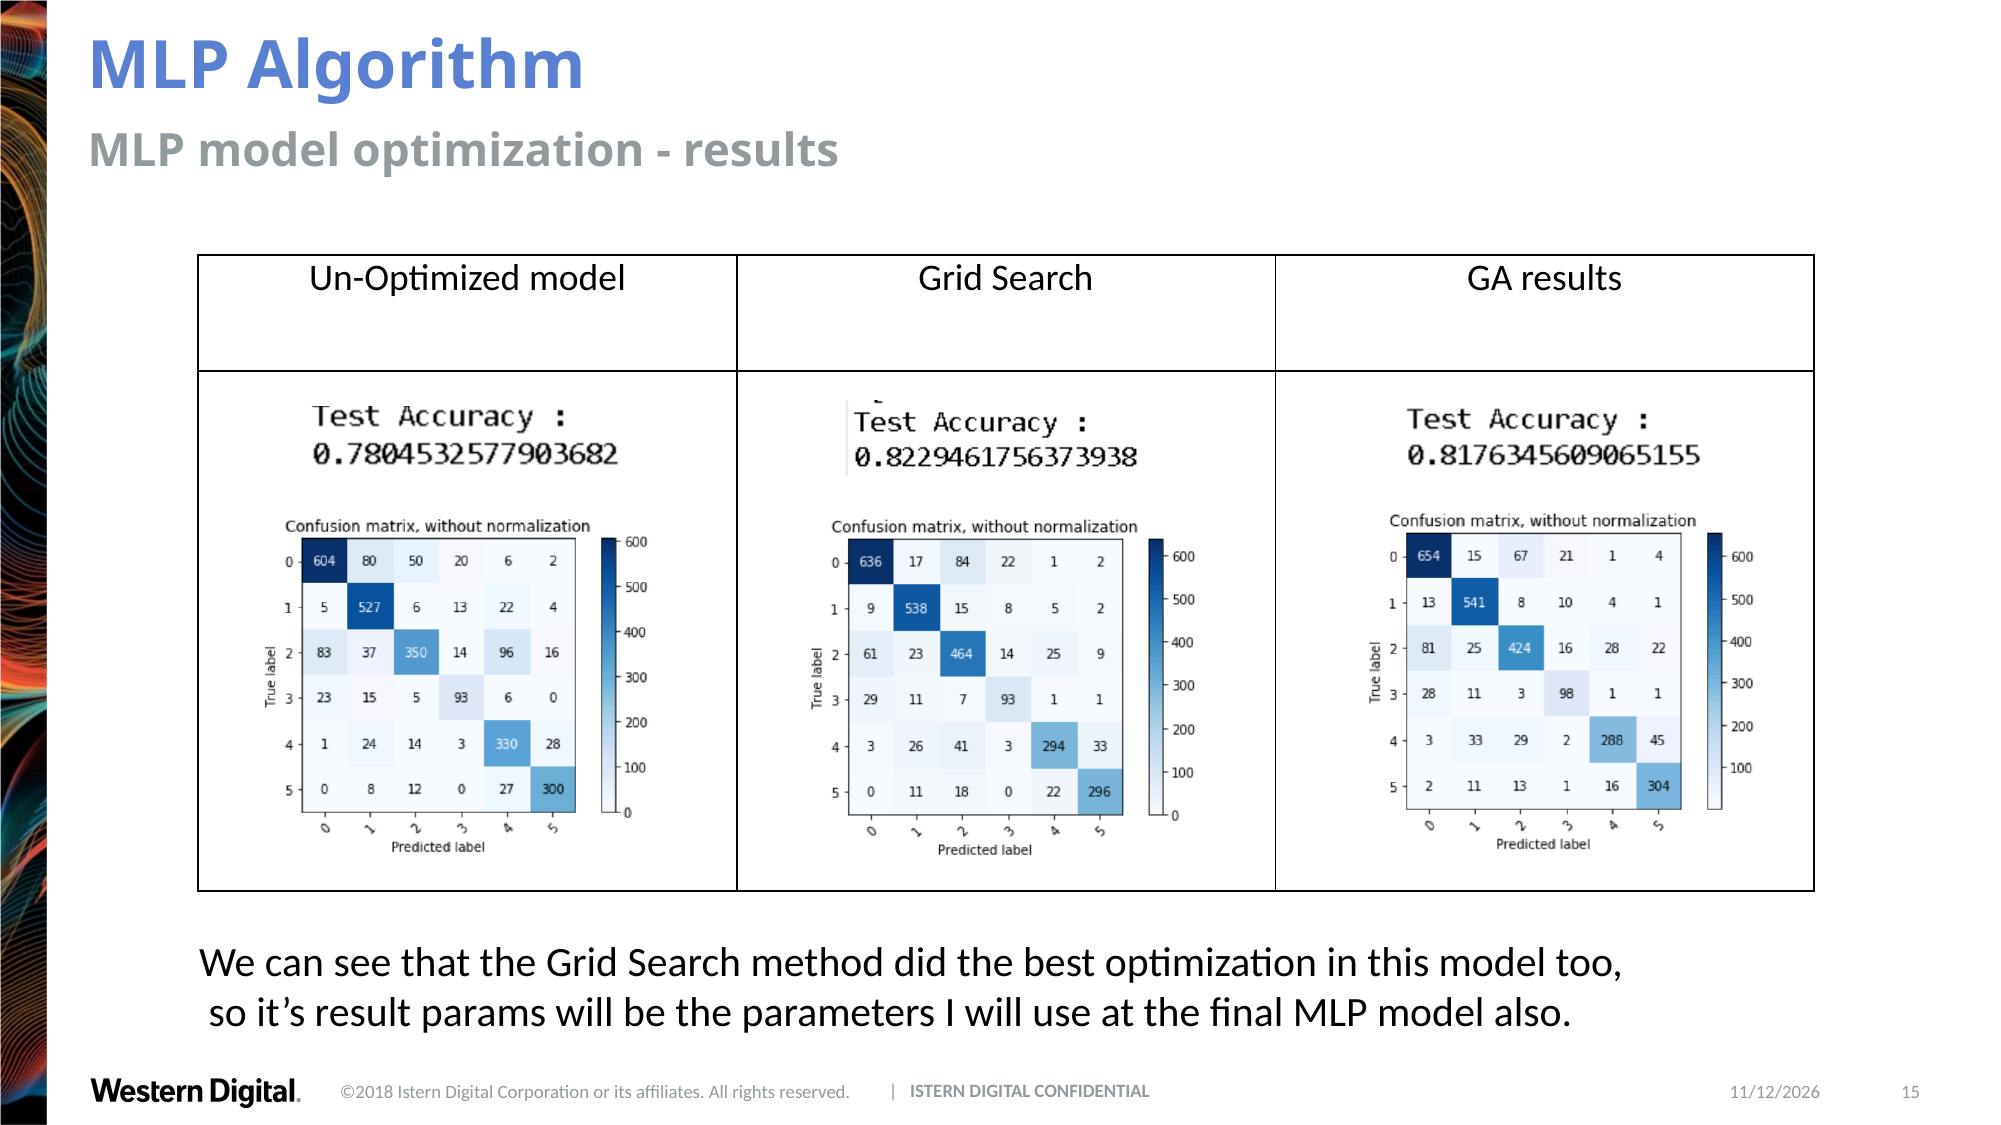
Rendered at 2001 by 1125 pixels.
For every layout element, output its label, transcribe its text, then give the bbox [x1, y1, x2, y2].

text_box We can see that the Grid Search method did the best optimization in this model too, so it’s result params will be the parameters I will use at the final MLP model also. [184, 927, 1640, 1043]
table_header GA results [1276, 256, 1813, 370]
table_cell [1276, 372, 1813, 890]
picture [1364, 508, 1761, 858]
table_cell [199, 372, 736, 890]
picture [1, 1, 46, 1124]
picture [1405, 401, 1719, 475]
picture [259, 516, 659, 858]
table_cell [738, 372, 1275, 890]
title MLP Algorithm [87, 31, 1925, 125]
picture [309, 406, 659, 475]
list MLP model optimization - results [87, 125, 1925, 219]
picture [90, 1078, 301, 1108]
picture [804, 511, 1203, 865]
table_header Un-Optimized model [199, 256, 736, 370]
table_header Grid Search [738, 256, 1275, 370]
picture [845, 400, 1168, 476]
